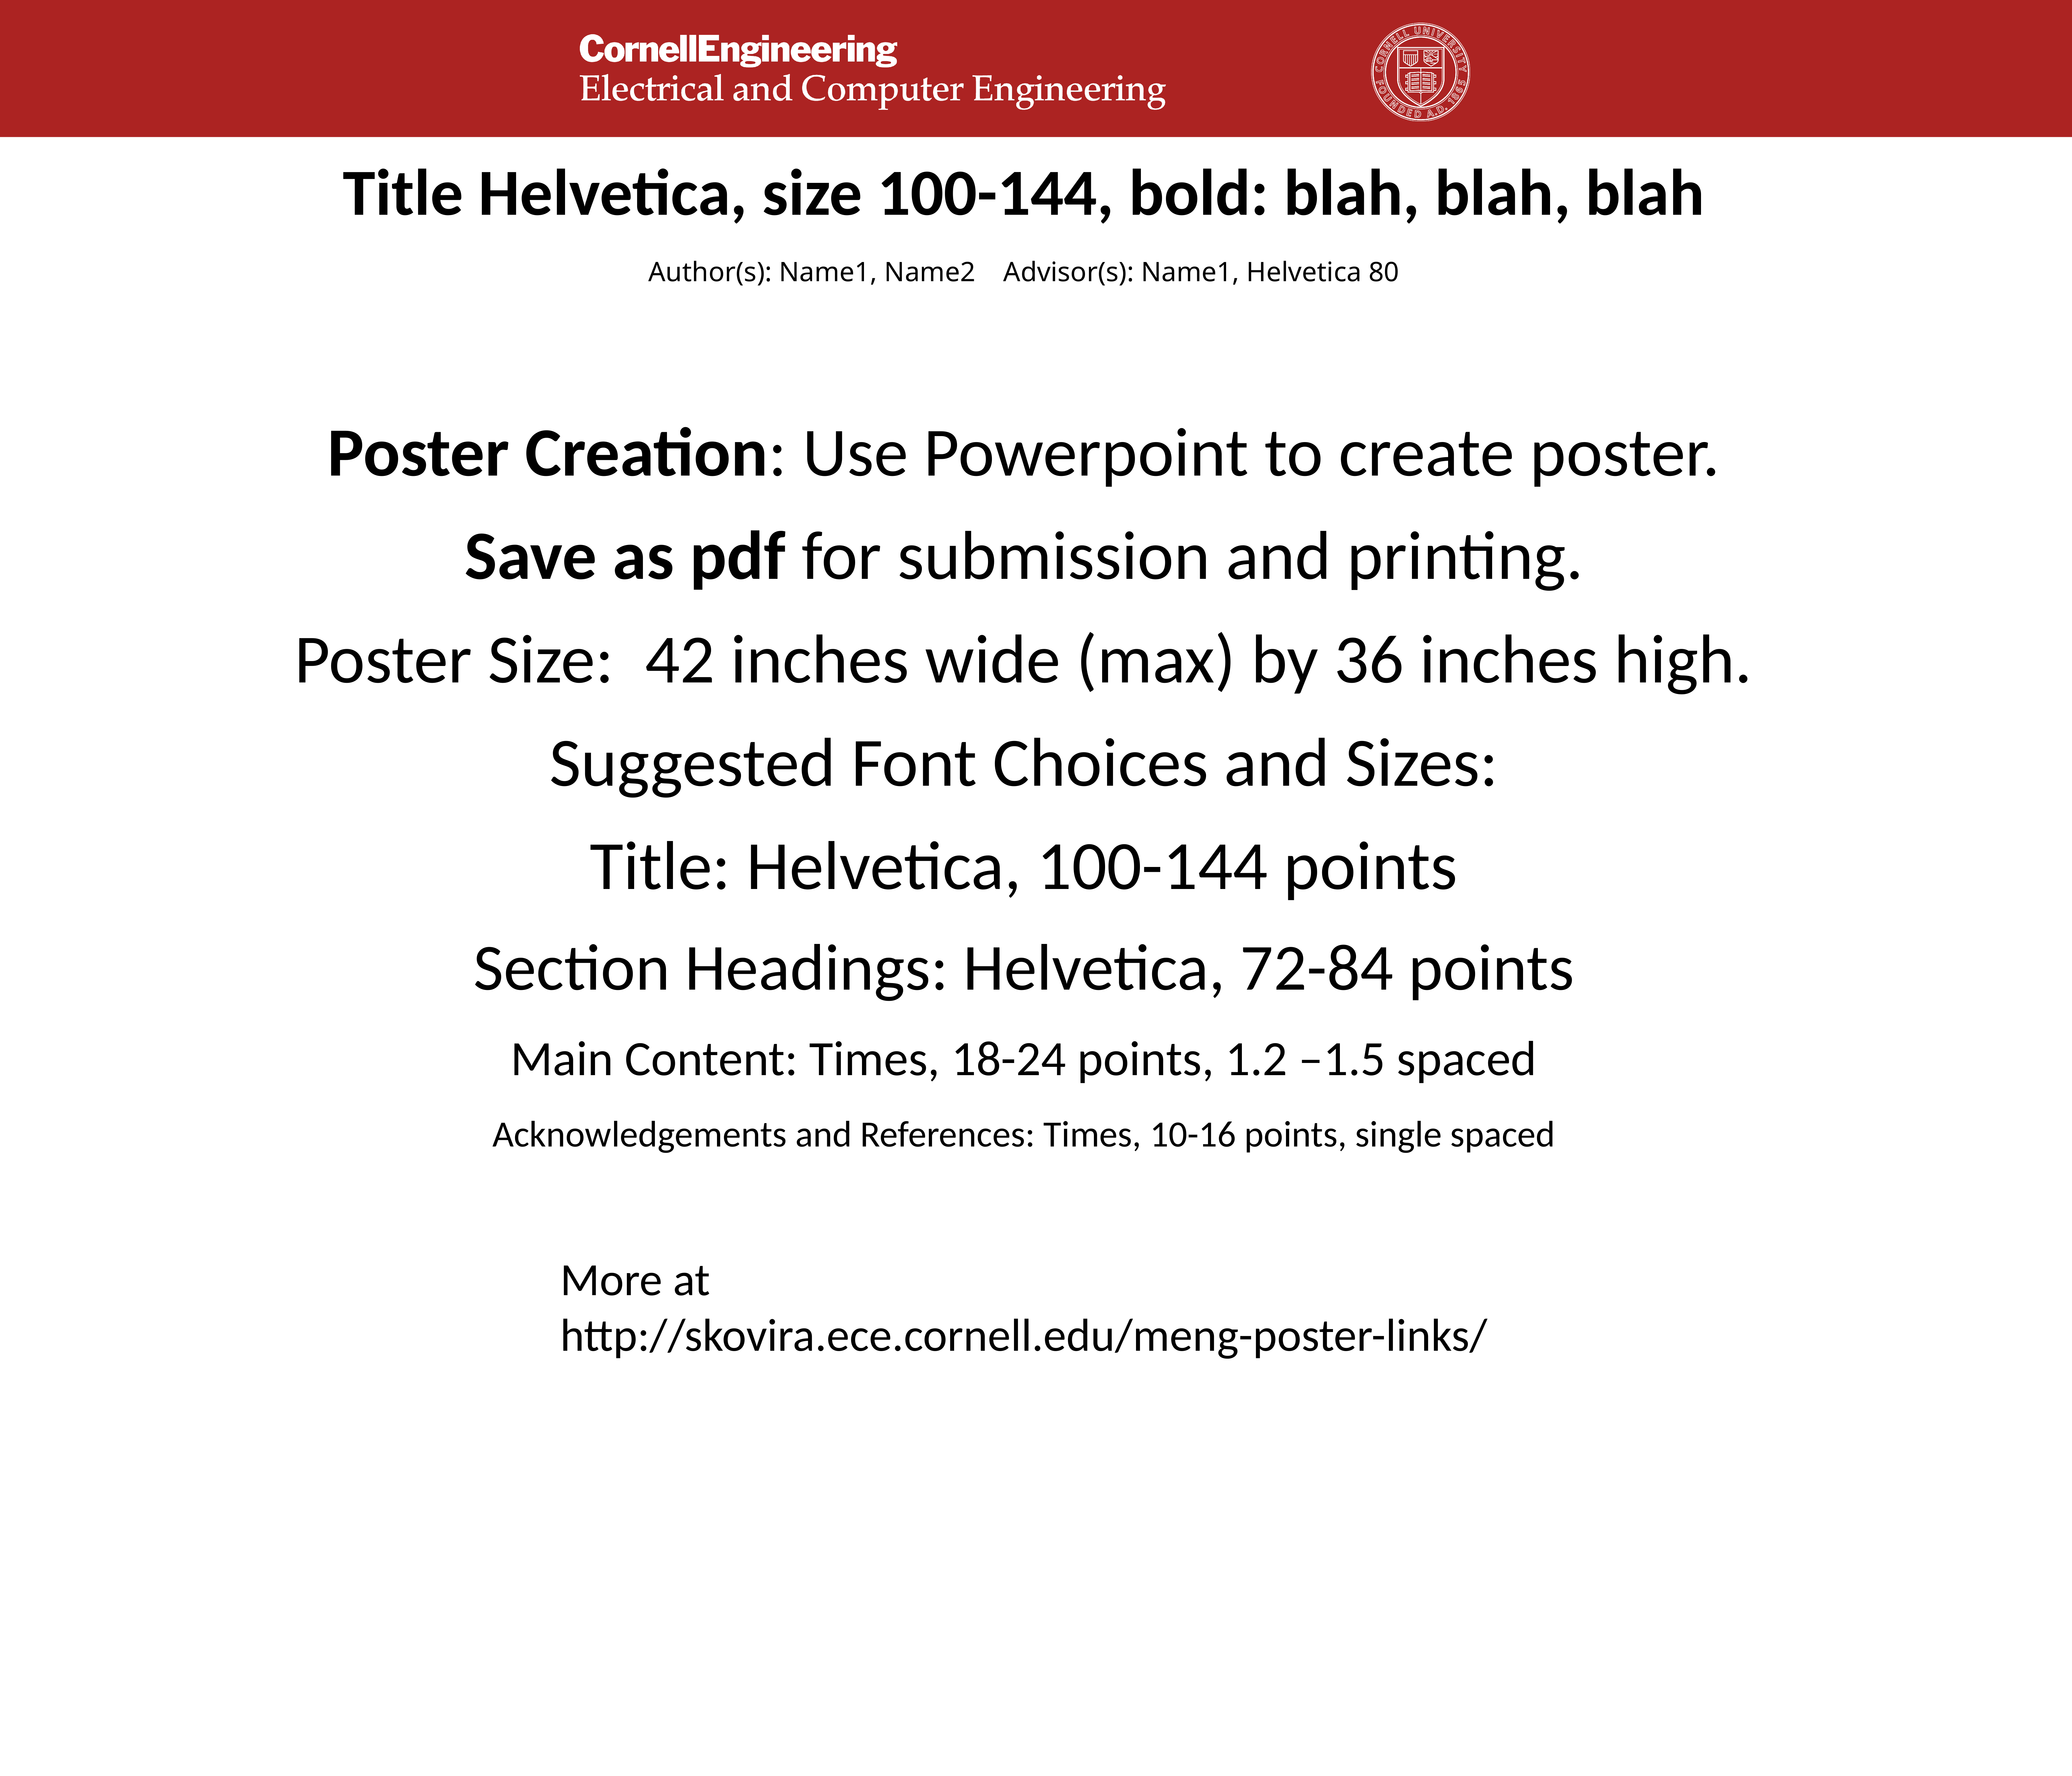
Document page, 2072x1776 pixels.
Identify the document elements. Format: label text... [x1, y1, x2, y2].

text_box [580, 23, 1470, 122]
title Author(s): Name1, Name2 Advisor(s): Name1, Helvetica 80 [376, 231, 1672, 290]
text_box [0, 0, 2072, 137]
text_box More at http://skovira.ece.cornell.edu/meng-poster-links/ [555, 1246, 1493, 1363]
text_box Title Helvetica, size 100-144, bold: blah, blah, blah [136, 146, 1912, 231]
subtitle Poster Creation: Use Powerpoint to create poster. Save as pdf for submission and printing. Poster Size: 42 inches wide (max) by 36 inches high. Suggested Font Choices and Sizes: Title: Helvetica, 100-144 points Section Headings: Helvetica, 72-84 points Main Content: Times, 18-24 points, 1.2 –1.5 spaced Acknowledgements and References: Times, 10-16 points, single spaced [203, 413, 1846, 1247]
